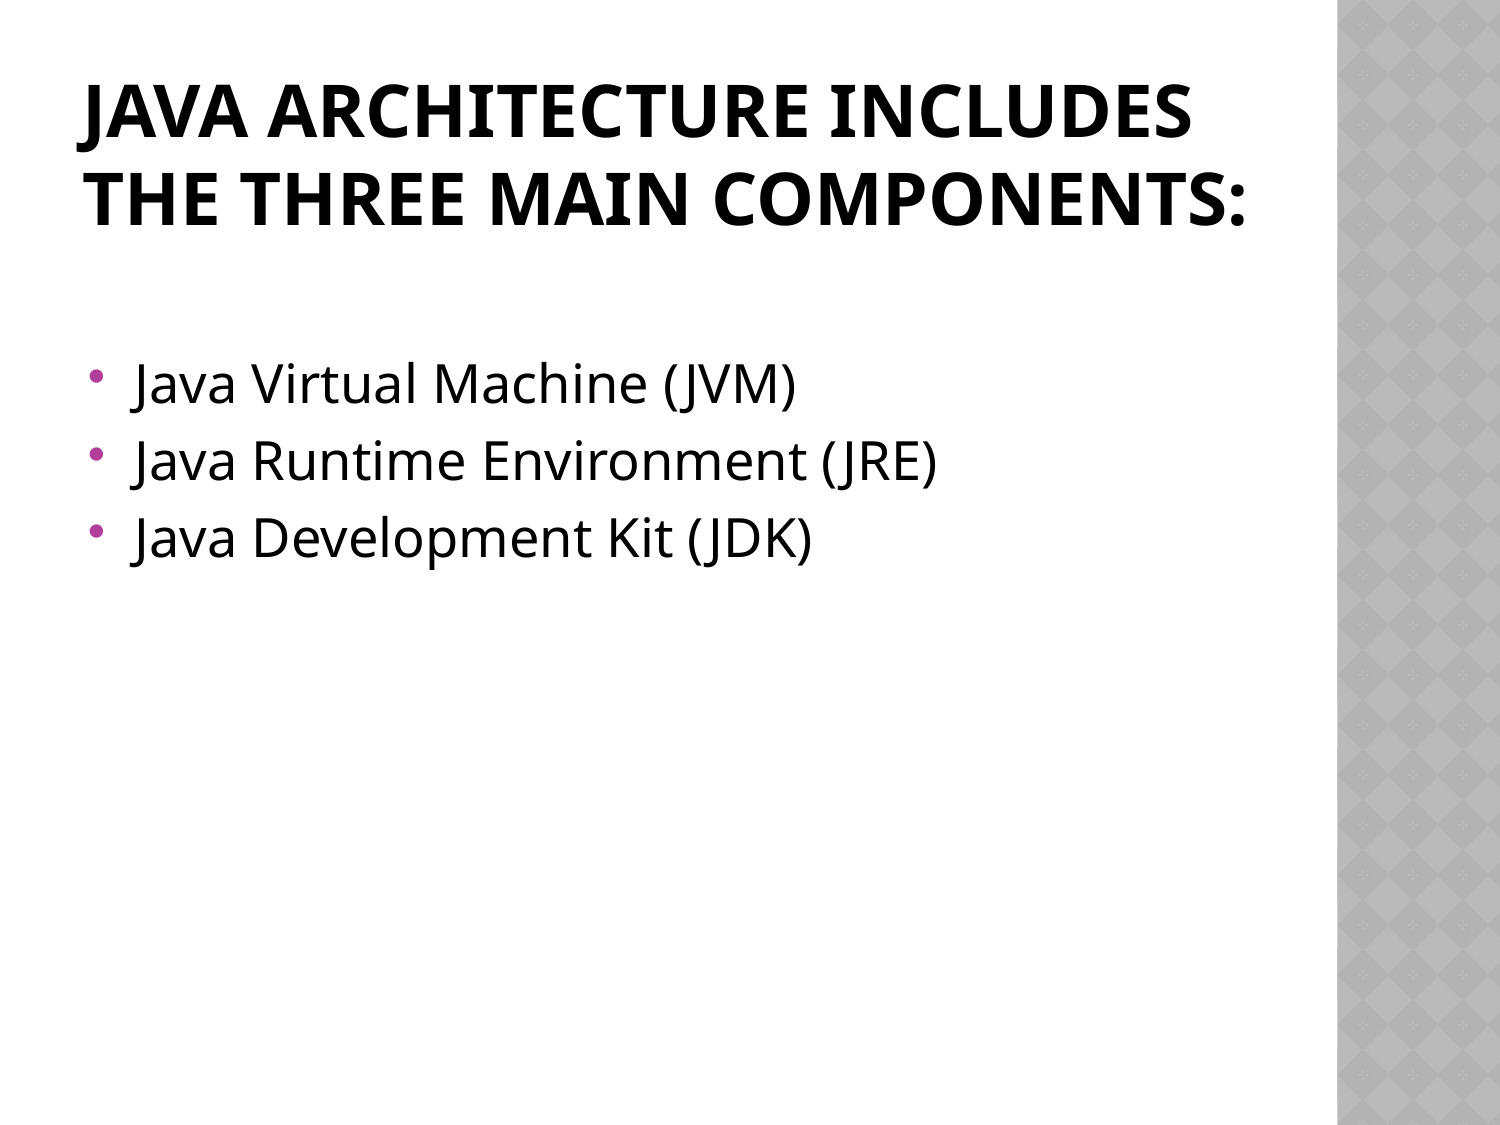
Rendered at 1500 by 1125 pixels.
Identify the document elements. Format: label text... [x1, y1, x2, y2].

title Java architecture includes the three main components: [75, 52, 1263, 240]
list Java Virtual Machine (JVM) Java Runtime Environment (JRE) Java Development Kit (JDK) [75, 264, 1263, 1059]
